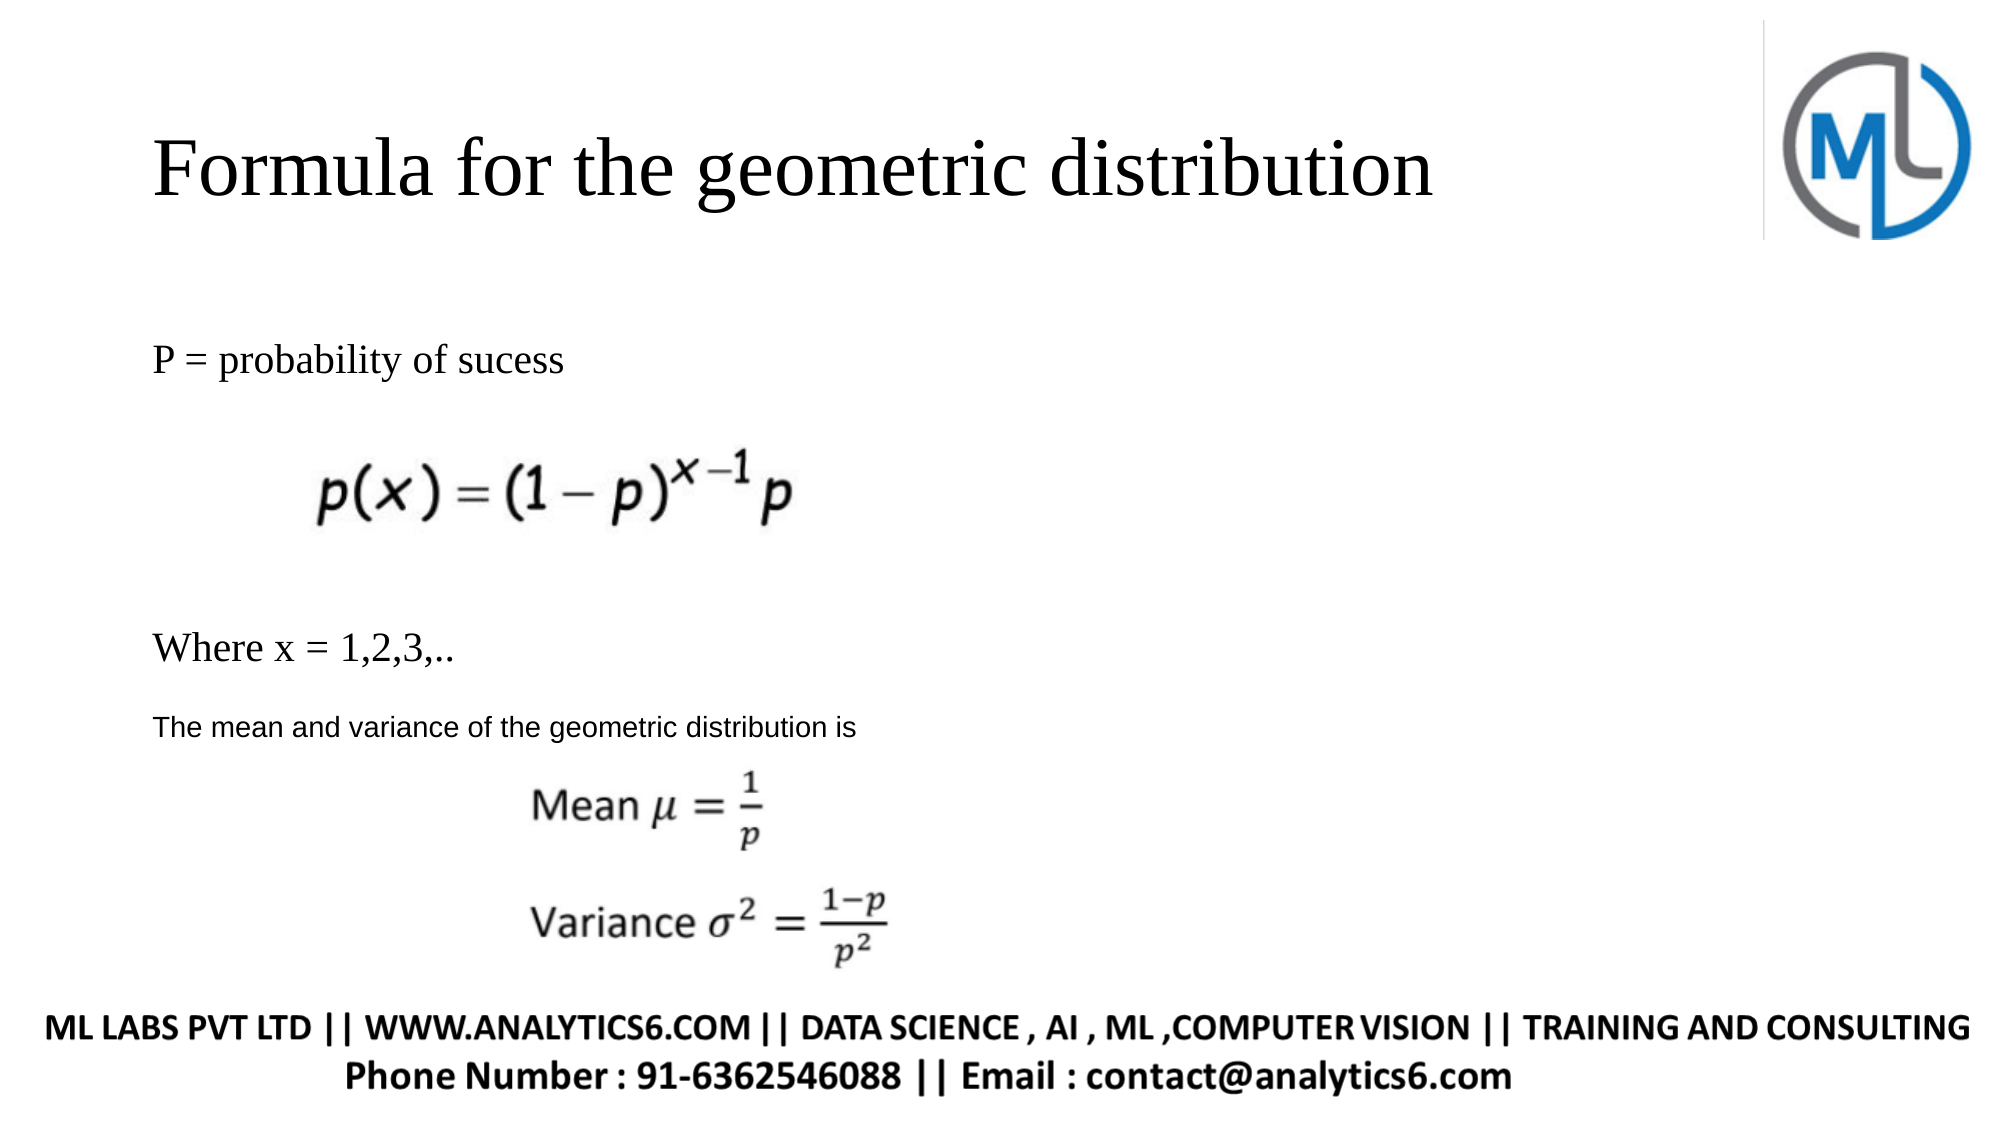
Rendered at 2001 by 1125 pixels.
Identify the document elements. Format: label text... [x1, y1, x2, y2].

picture [21, 991, 2000, 1125]
title Formula for the geometric distribution [137, 59, 1863, 278]
picture [489, 757, 930, 978]
picture [1761, 20, 1981, 240]
picture [284, 429, 930, 588]
list P = probability of sucess Where x = 1,2,3,.. The mean and variance of the geometric distribution is [137, 299, 1863, 991]
